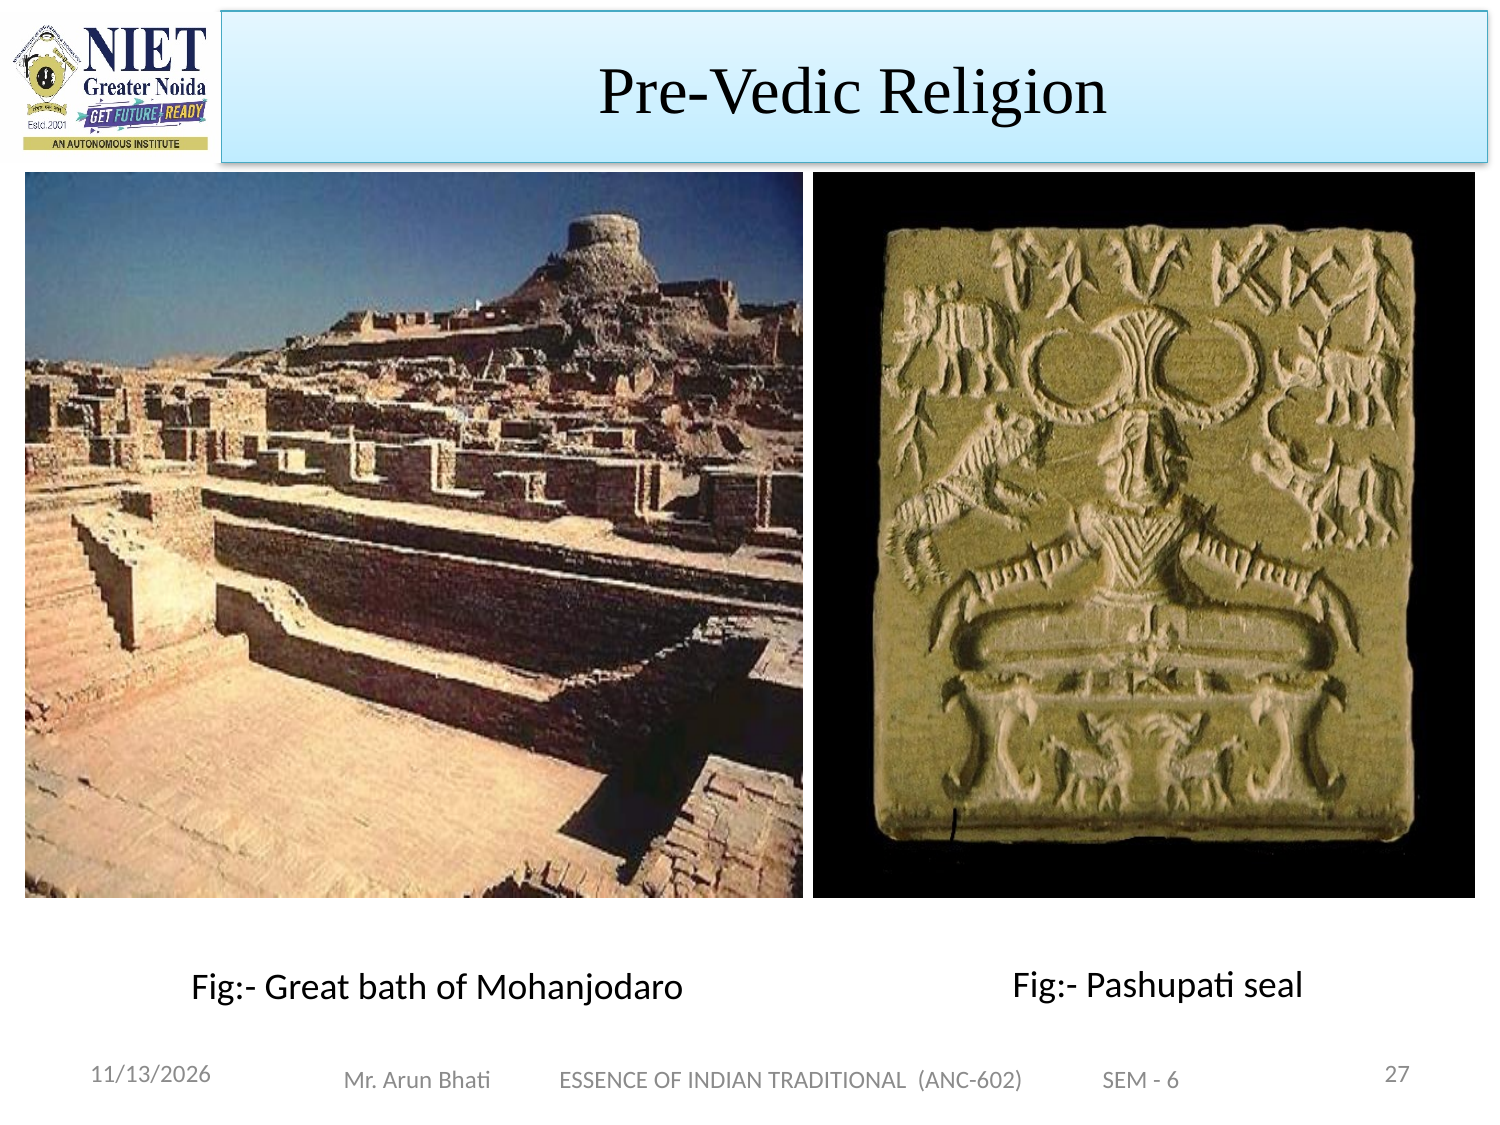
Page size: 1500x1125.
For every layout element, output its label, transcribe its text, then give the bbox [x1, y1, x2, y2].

picture [0, 11, 222, 163]
picture [812, 172, 1475, 898]
text_box Fig:- Great bath of Mohanjodaro [73, 935, 802, 1035]
slide_number 27 [1287, 1042, 1425, 1103]
text_box Fig:- Pashupati seal [873, 935, 1452, 1030]
text_box Pre-Vedic Religion [220, 10, 1488, 163]
footer Mr. Arun Bhati ESSENCE OF INDIAN TRADITIONAL (ANC-602) SEM - 6 [237, 1042, 1288, 1115]
picture [25, 172, 803, 898]
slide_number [75, 1042, 237, 1103]
list [50, 902, 1463, 1028]
